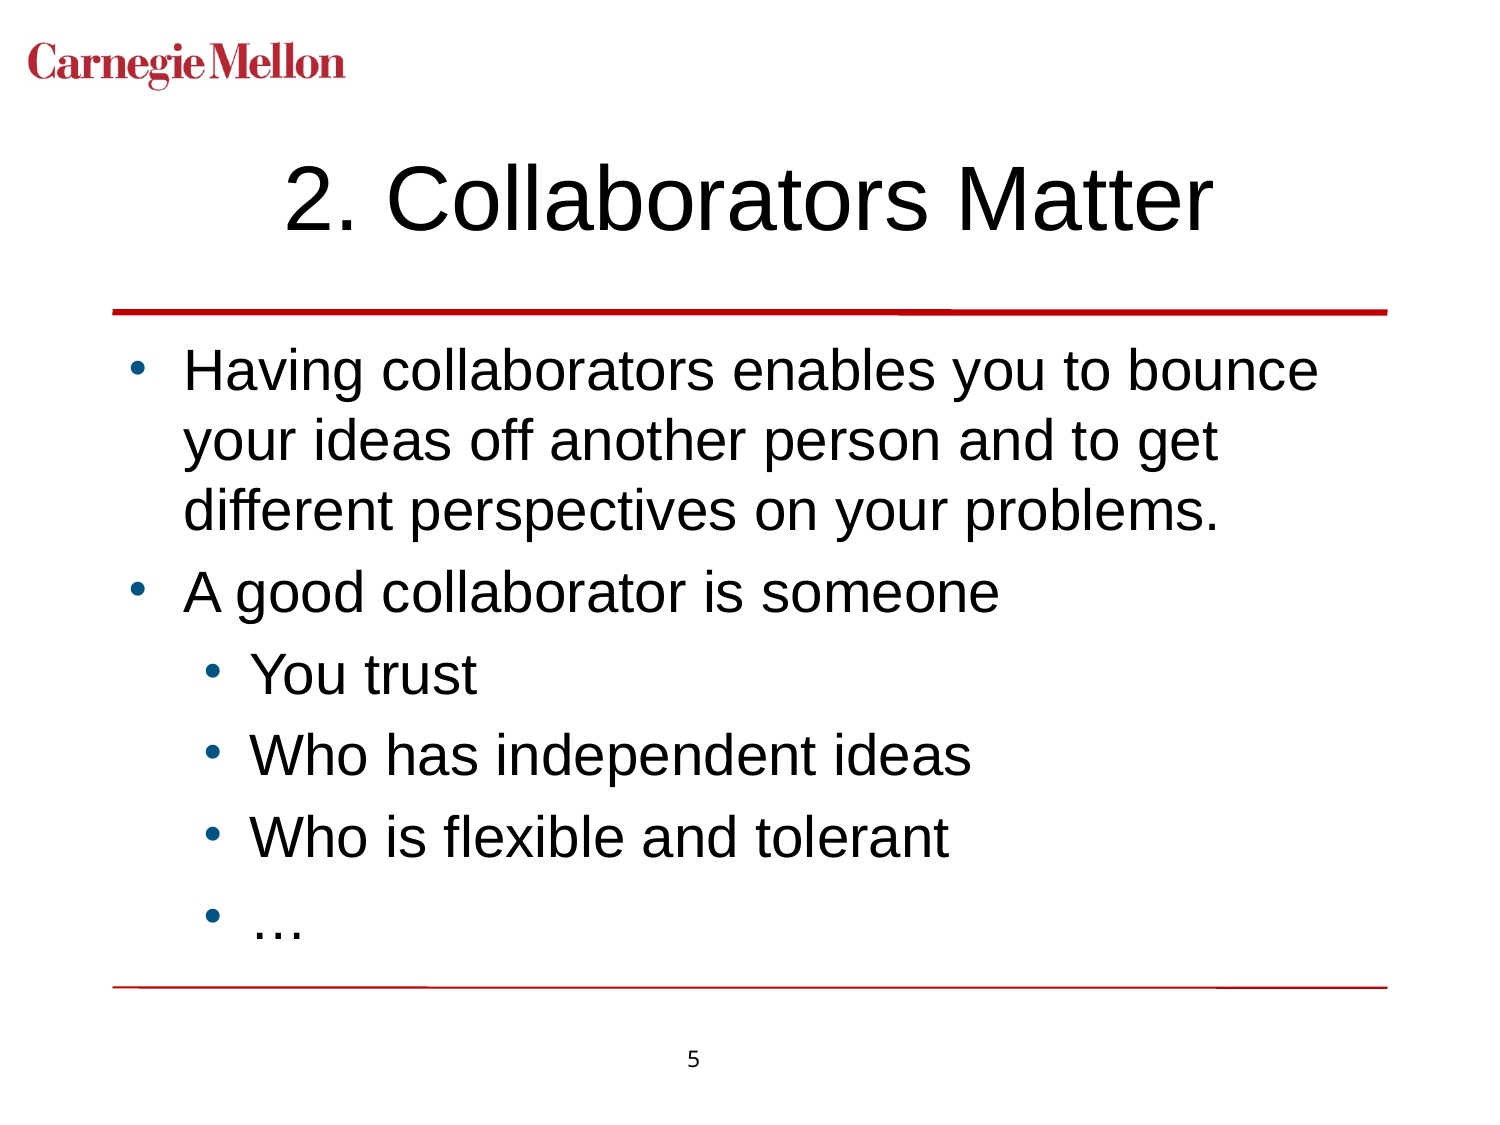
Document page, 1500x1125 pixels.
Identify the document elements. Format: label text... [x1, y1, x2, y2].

title 2. Collaborators Matter [112, 99, 1388, 288]
list Having collaborators enables you to bounce your ideas off another person and to get different perspectives on your problems. A good collaborator is someone You trust Who has independent ideas Who is flexible and tolerant … [112, 324, 1388, 988]
picture [24, 37, 349, 92]
